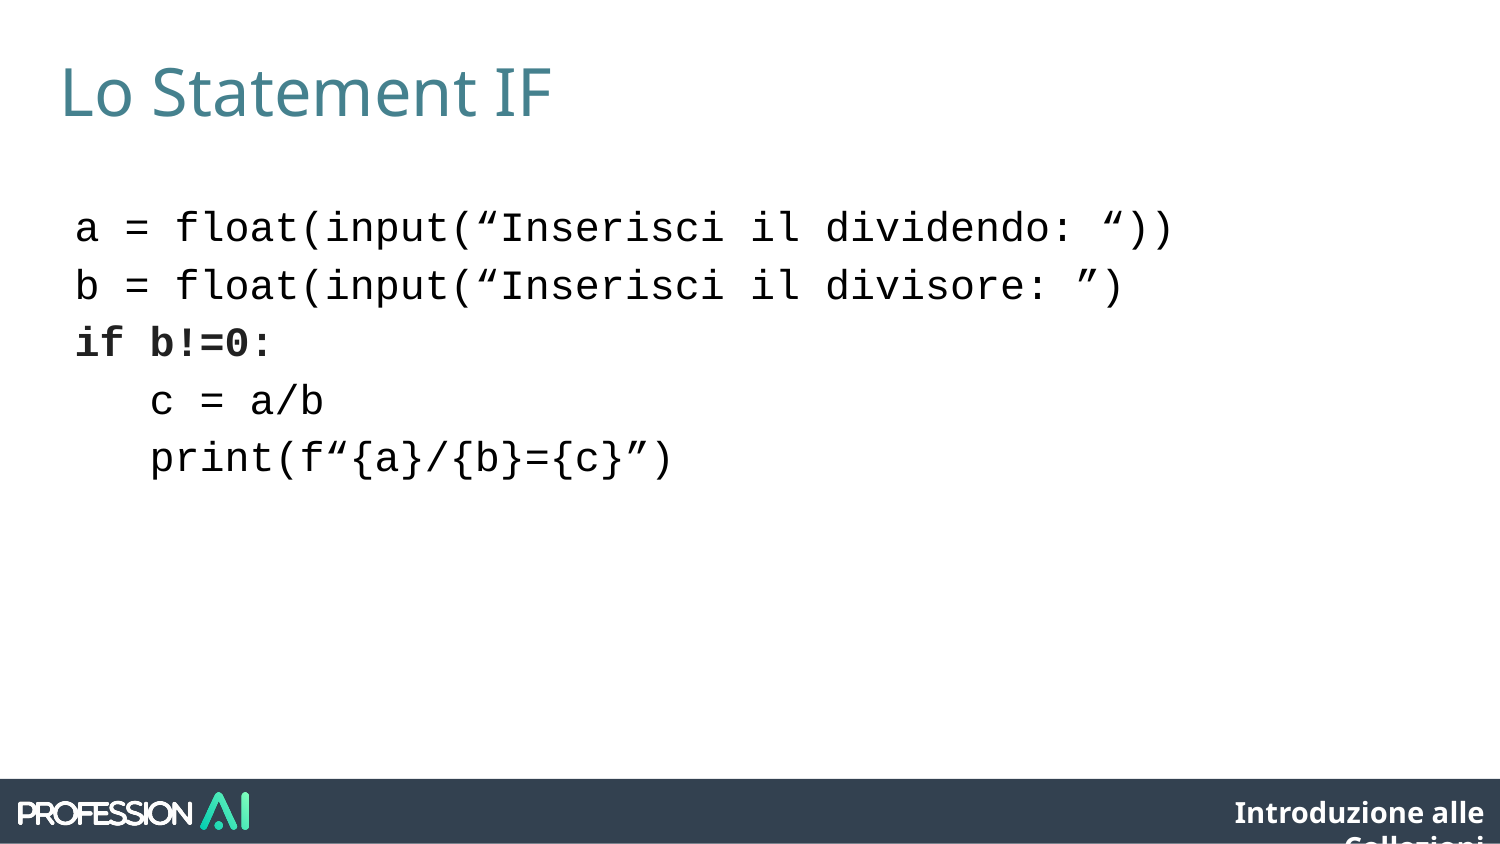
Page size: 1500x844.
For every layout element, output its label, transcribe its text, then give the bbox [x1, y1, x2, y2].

text_box Introduzione alle Collezioni [1099, 778, 1500, 844]
text_box Lo Statement IF [44, 34, 910, 145]
picture [17, 792, 250, 831]
text_box a = float(input(“Inserisci il dividendo: “)) b = float(input(“Inserisci il divisore: ”) if b!=0: c = a/b print(f“{a}/{b}={c}”) [59, 177, 1218, 496]
text_box [0, 778, 1099, 844]
